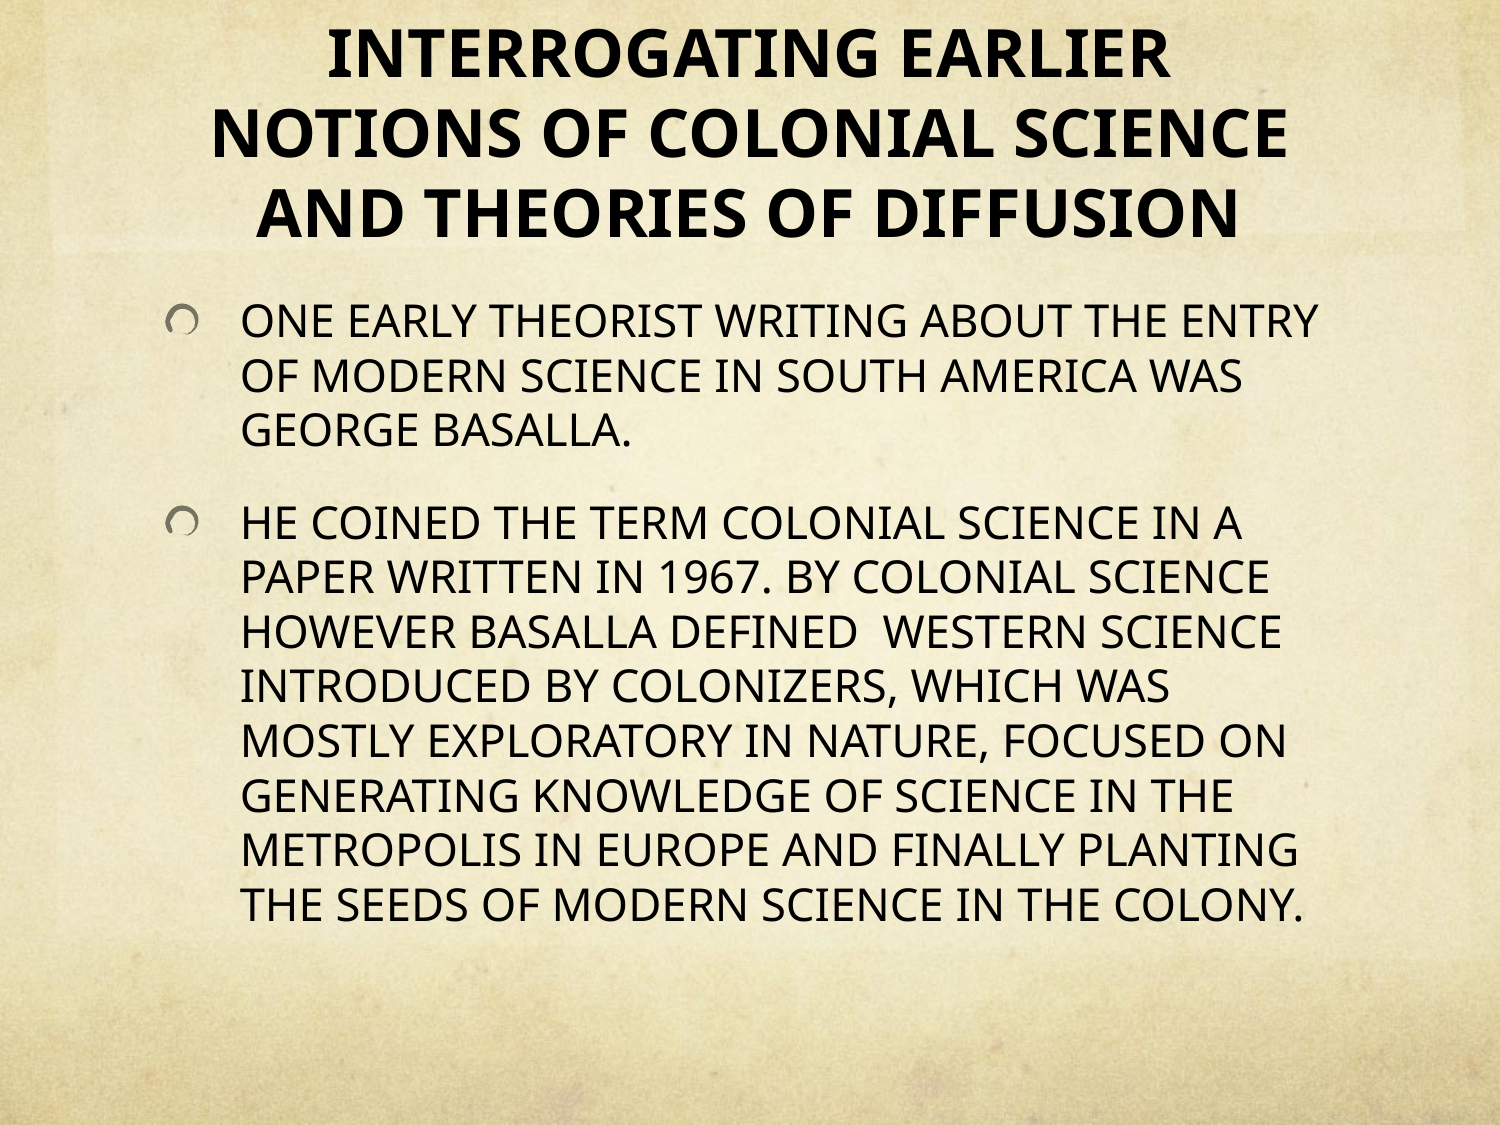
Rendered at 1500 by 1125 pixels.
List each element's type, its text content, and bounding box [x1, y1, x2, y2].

list ONE EARLY THEORIST WRITING ABOUT THE ENTRY OF MODERN SCIENCE IN SOUTH AMERICA WAS GEORGE BASALLA. HE COINED THE TERM COLONIAL SCIENCE IN A PAPER WRITTEN IN 1967. BY COLONIAL SCIENCE HOWEVER BASALLA DEFINED WESTERN SCIENCE INTRODUCED BY COLONIZERS, WHICH WAS MOSTLY EXPLORATORY IN NATURE, FOCUSED ON GENERATING KNOWLEDGE OF SCIENCE IN THE METROPOLIS IN EUROPE AND FINALLY PLANTING THE SEEDS OF MODERN SCIENCE IN THE COLONY. [150, 284, 1350, 950]
picture [0, 0, 1500, 1125]
title INTERROGATING EARLIER NOTIONS OF COLONIAL SCIENCE AND THEORIES OF DIFFUSION [150, 37, 1350, 225]
